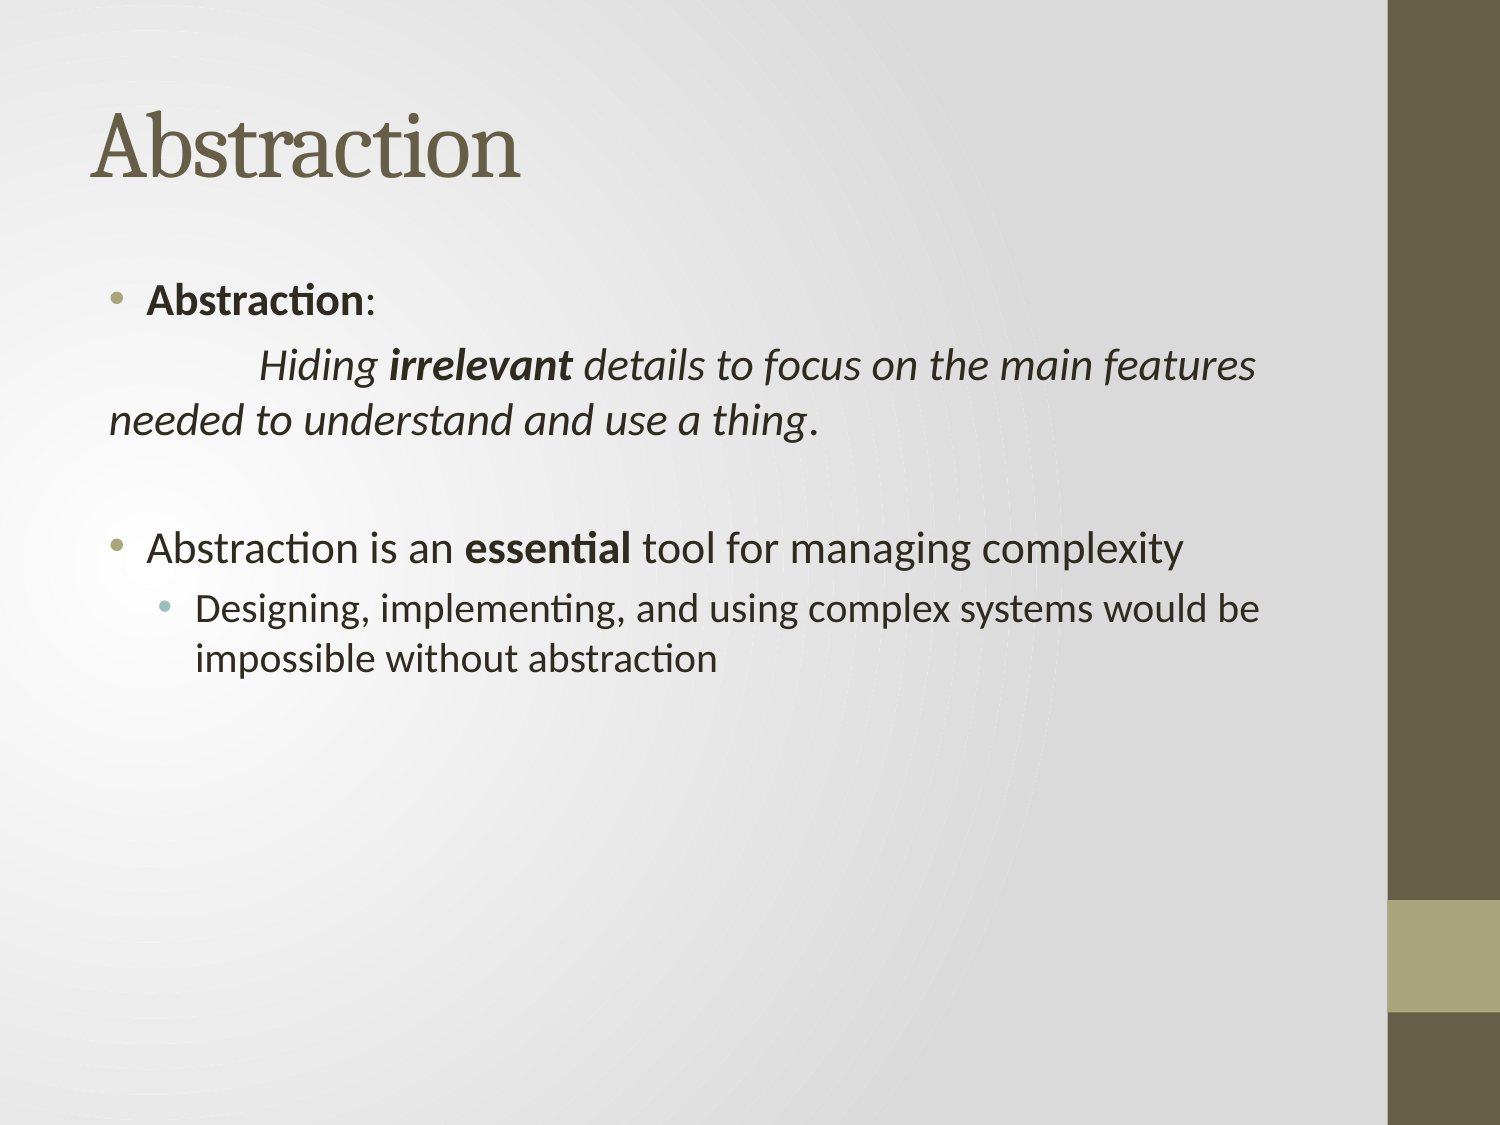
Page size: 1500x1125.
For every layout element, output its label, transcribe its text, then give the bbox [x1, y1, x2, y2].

title Abstraction [75, 45, 1325, 233]
list Abstraction: Hiding irrelevant details to focus on the main features needed to understand and use a thing. Abstraction is an essential tool for managing complexity Designing, implementing, and using complex systems would be impossible without abstraction [75, 262, 1325, 1050]
